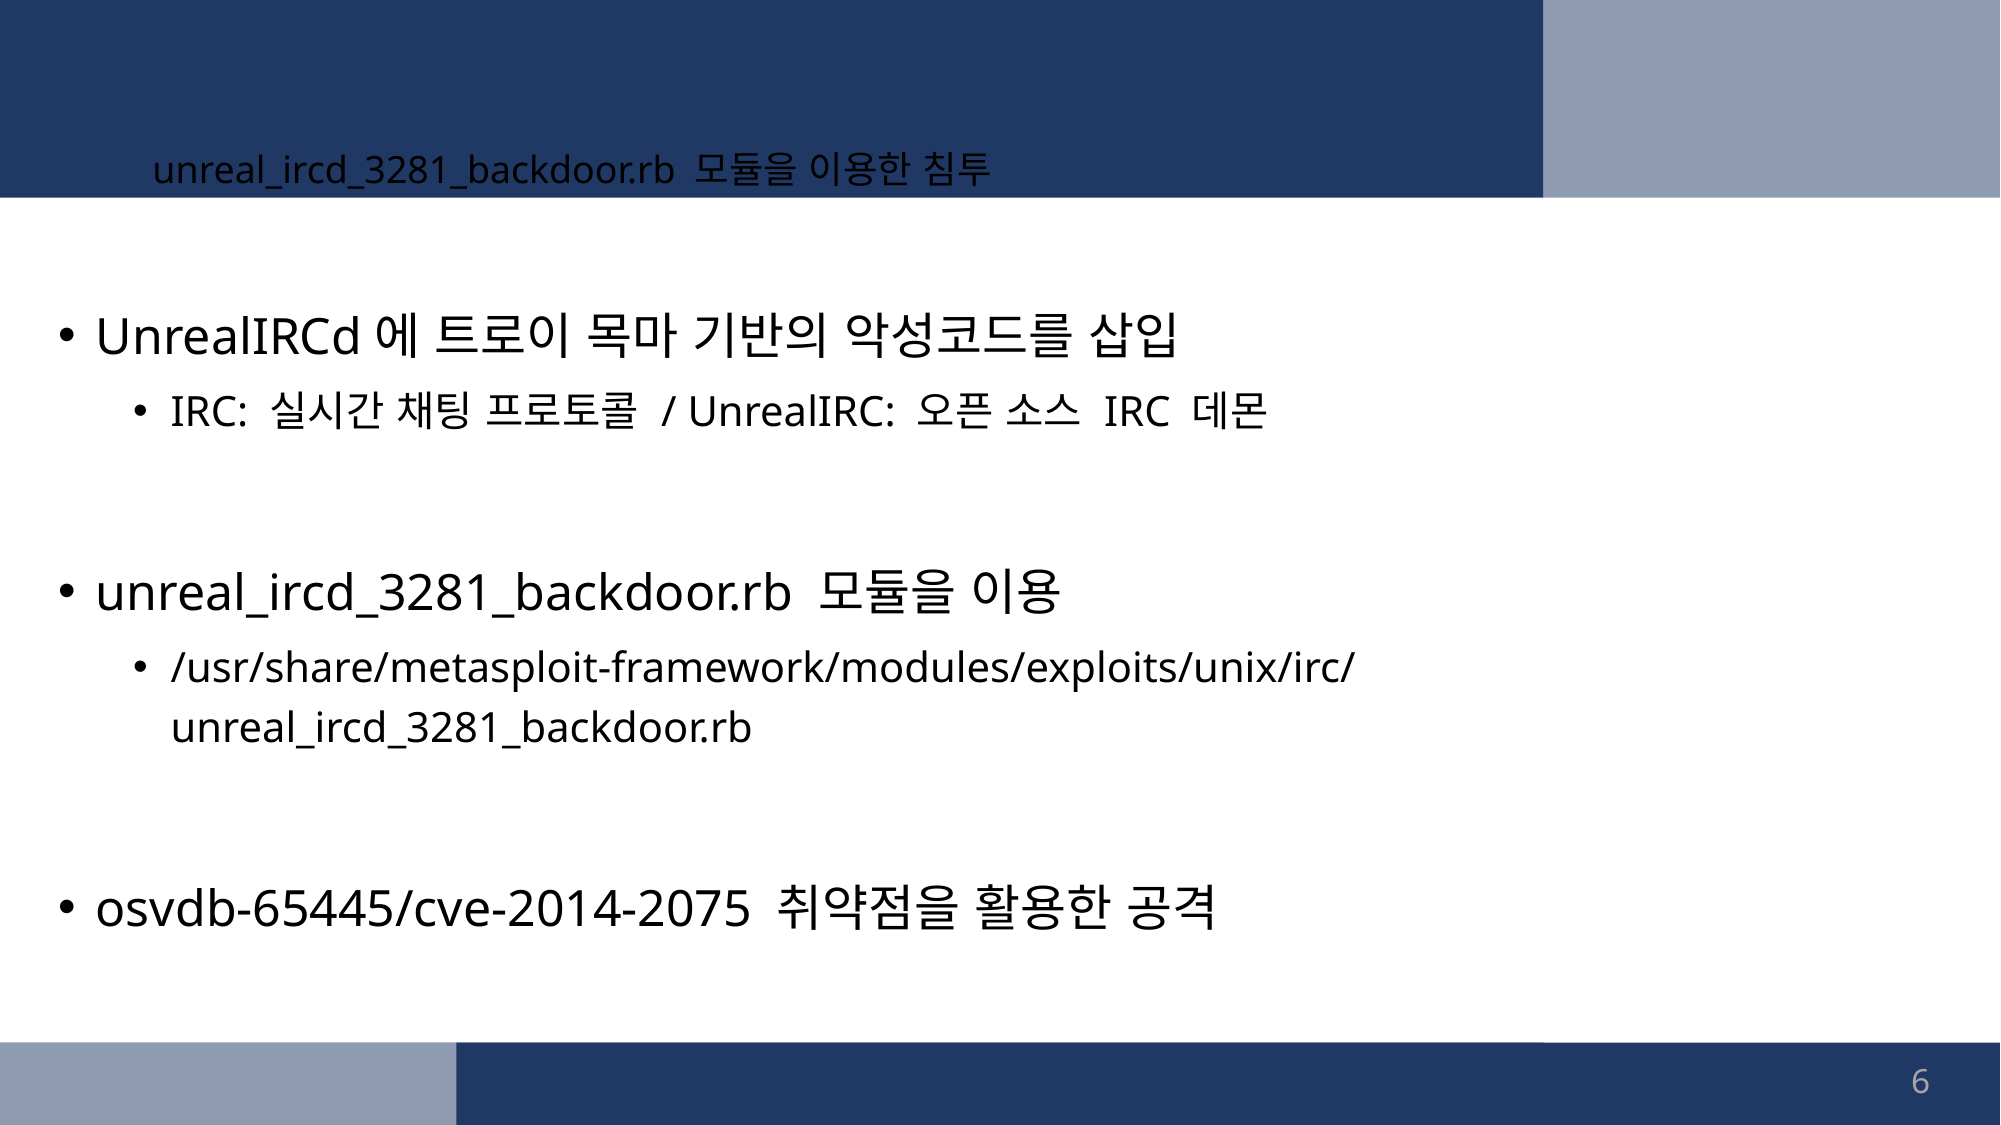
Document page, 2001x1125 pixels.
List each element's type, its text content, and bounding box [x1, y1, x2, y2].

list UnrealIRCd에 트로이 목마 기반의 악성코드를 삽입 IRC: 실시간 채팅 프로토콜 / UnrealIRC: 오픈 소스 IRC 데몬 unreal_ircd_3281_backdoor.rb 모듈을 이용 /usr/share/metasploit-framework/modules/exploits/unix/irc/unreal_ircd_3281_backdoor.rb osvdb-65445/cve-2014-2075 취약점을 활용한 공격 [43, 284, 1934, 976]
title unreal_ircd_3281_backdoor.rb 모듈을 이용한 침투 [137, 59, 1863, 278]
slide_number 6 [1494, 1052, 1945, 1113]
